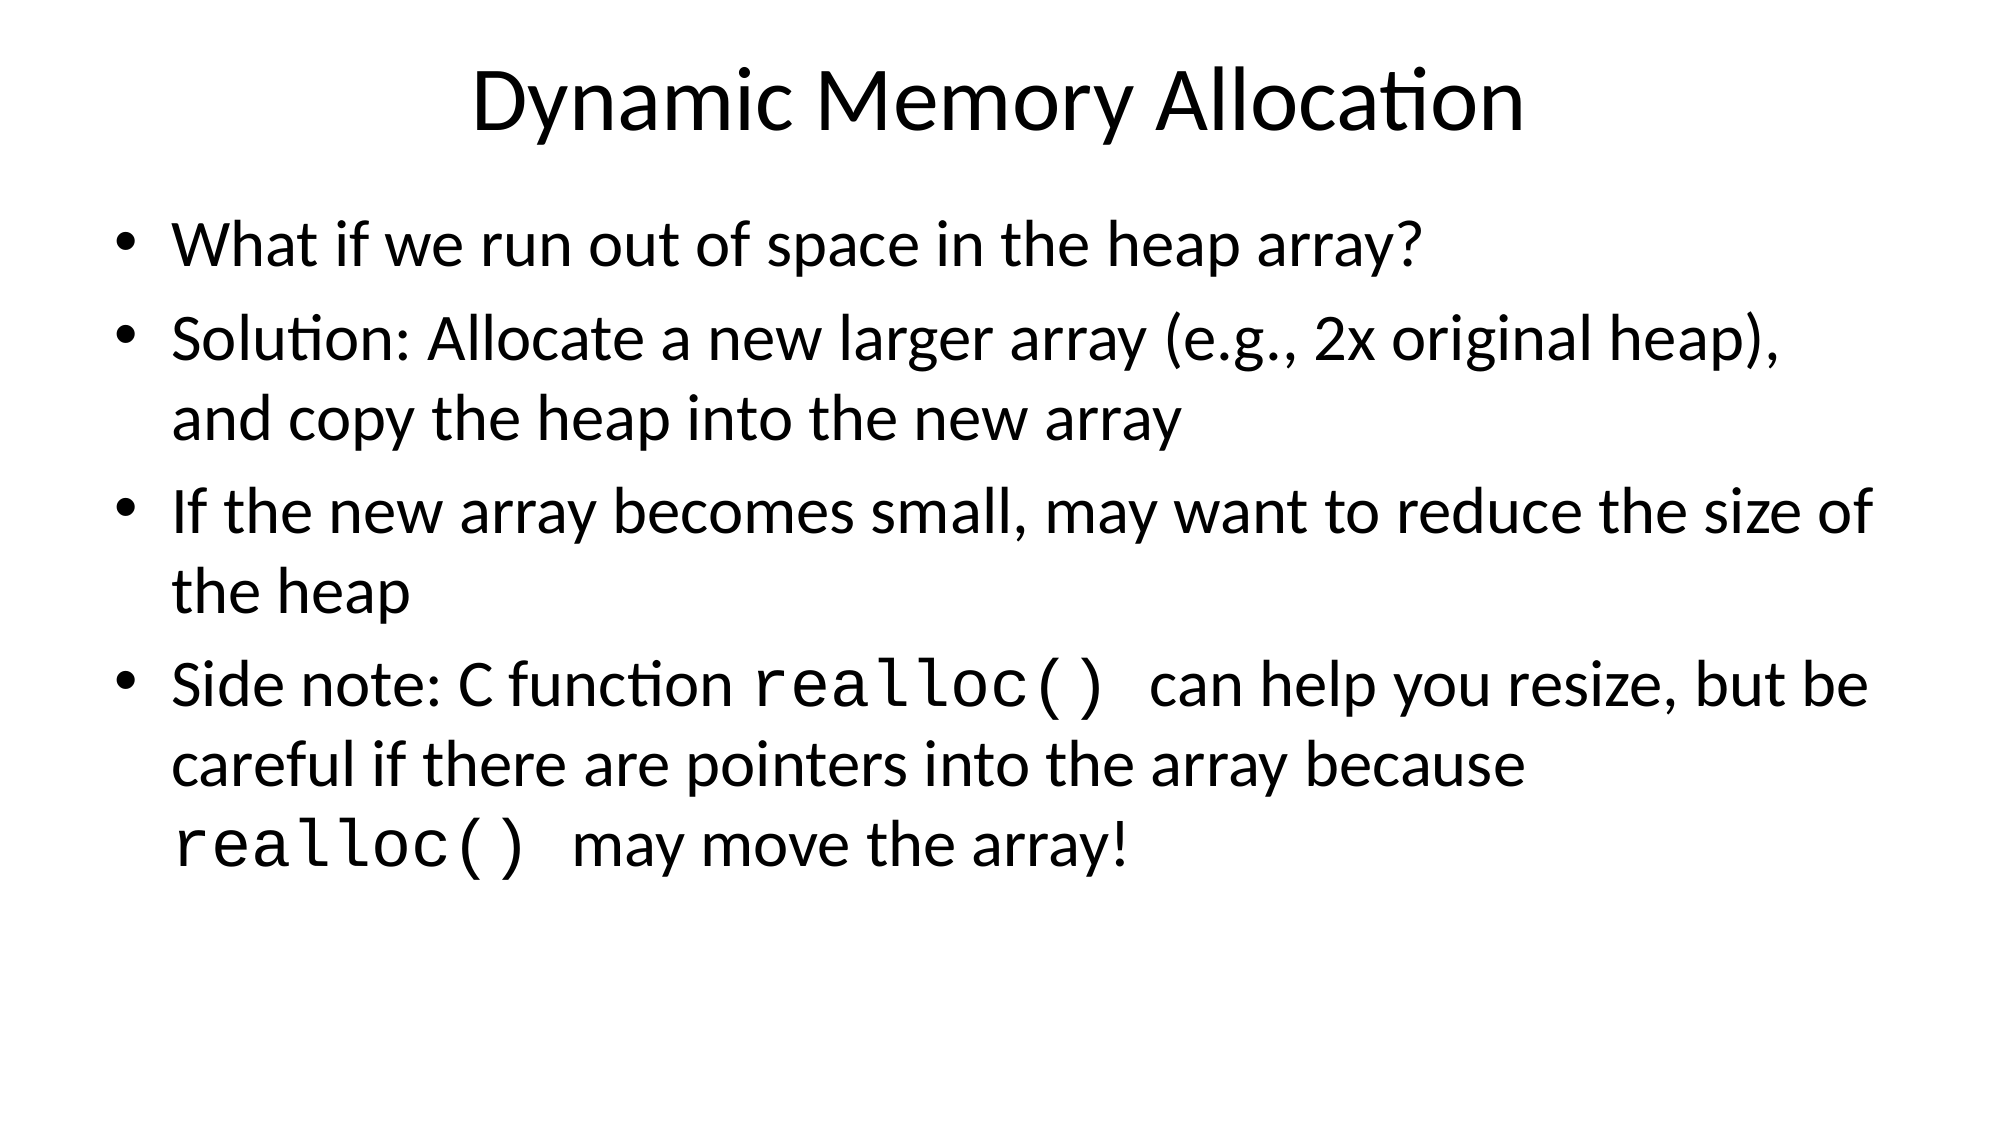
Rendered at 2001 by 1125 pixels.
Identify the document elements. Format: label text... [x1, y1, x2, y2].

list What if we run out of space in the heap array? Solution: Allocate a new larger array (e.g., 2x original heap), and copy the heap into the new array If the new array becomes small, may want to reduce the size of the heap Side note: C function realloc() can help you resize, but be careful if there are pointers into the array because realloc() may move the array! [99, 192, 1900, 1088]
title Dynamic Memory Allocation [324, 0, 1675, 188]
